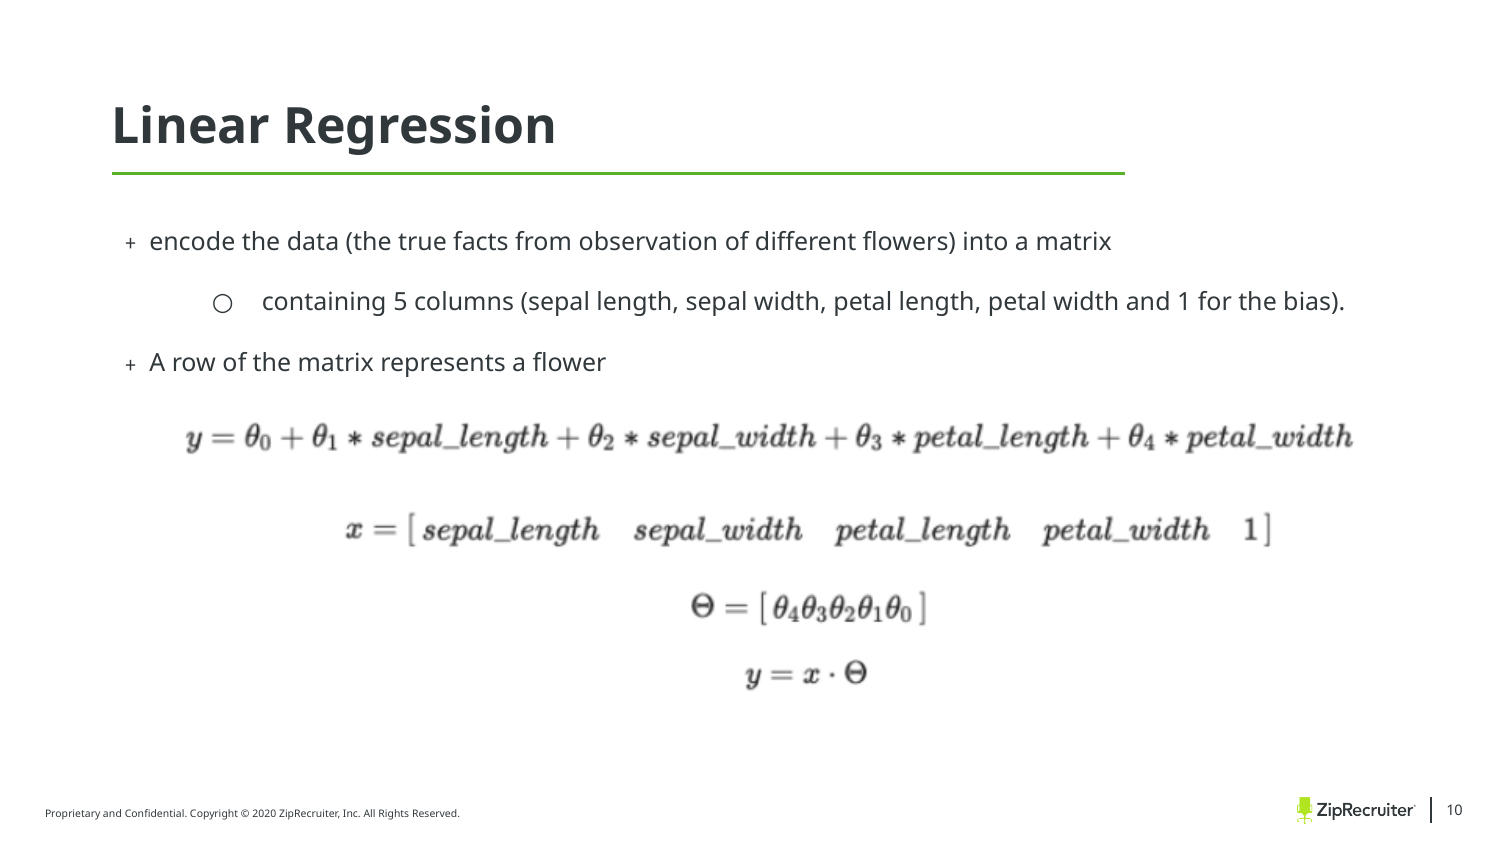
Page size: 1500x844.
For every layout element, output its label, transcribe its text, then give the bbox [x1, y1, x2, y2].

picture [1297, 797, 1416, 824]
text_box Linear Regression encode the data (the true facts from observation of different flowers) into a matrix containing 5 columns (sepal length, sepal width, petal length, petal width and 1 for the bias). A row of the matrix represents a flower [111, 93, 1416, 400]
picture [146, 407, 1381, 699]
